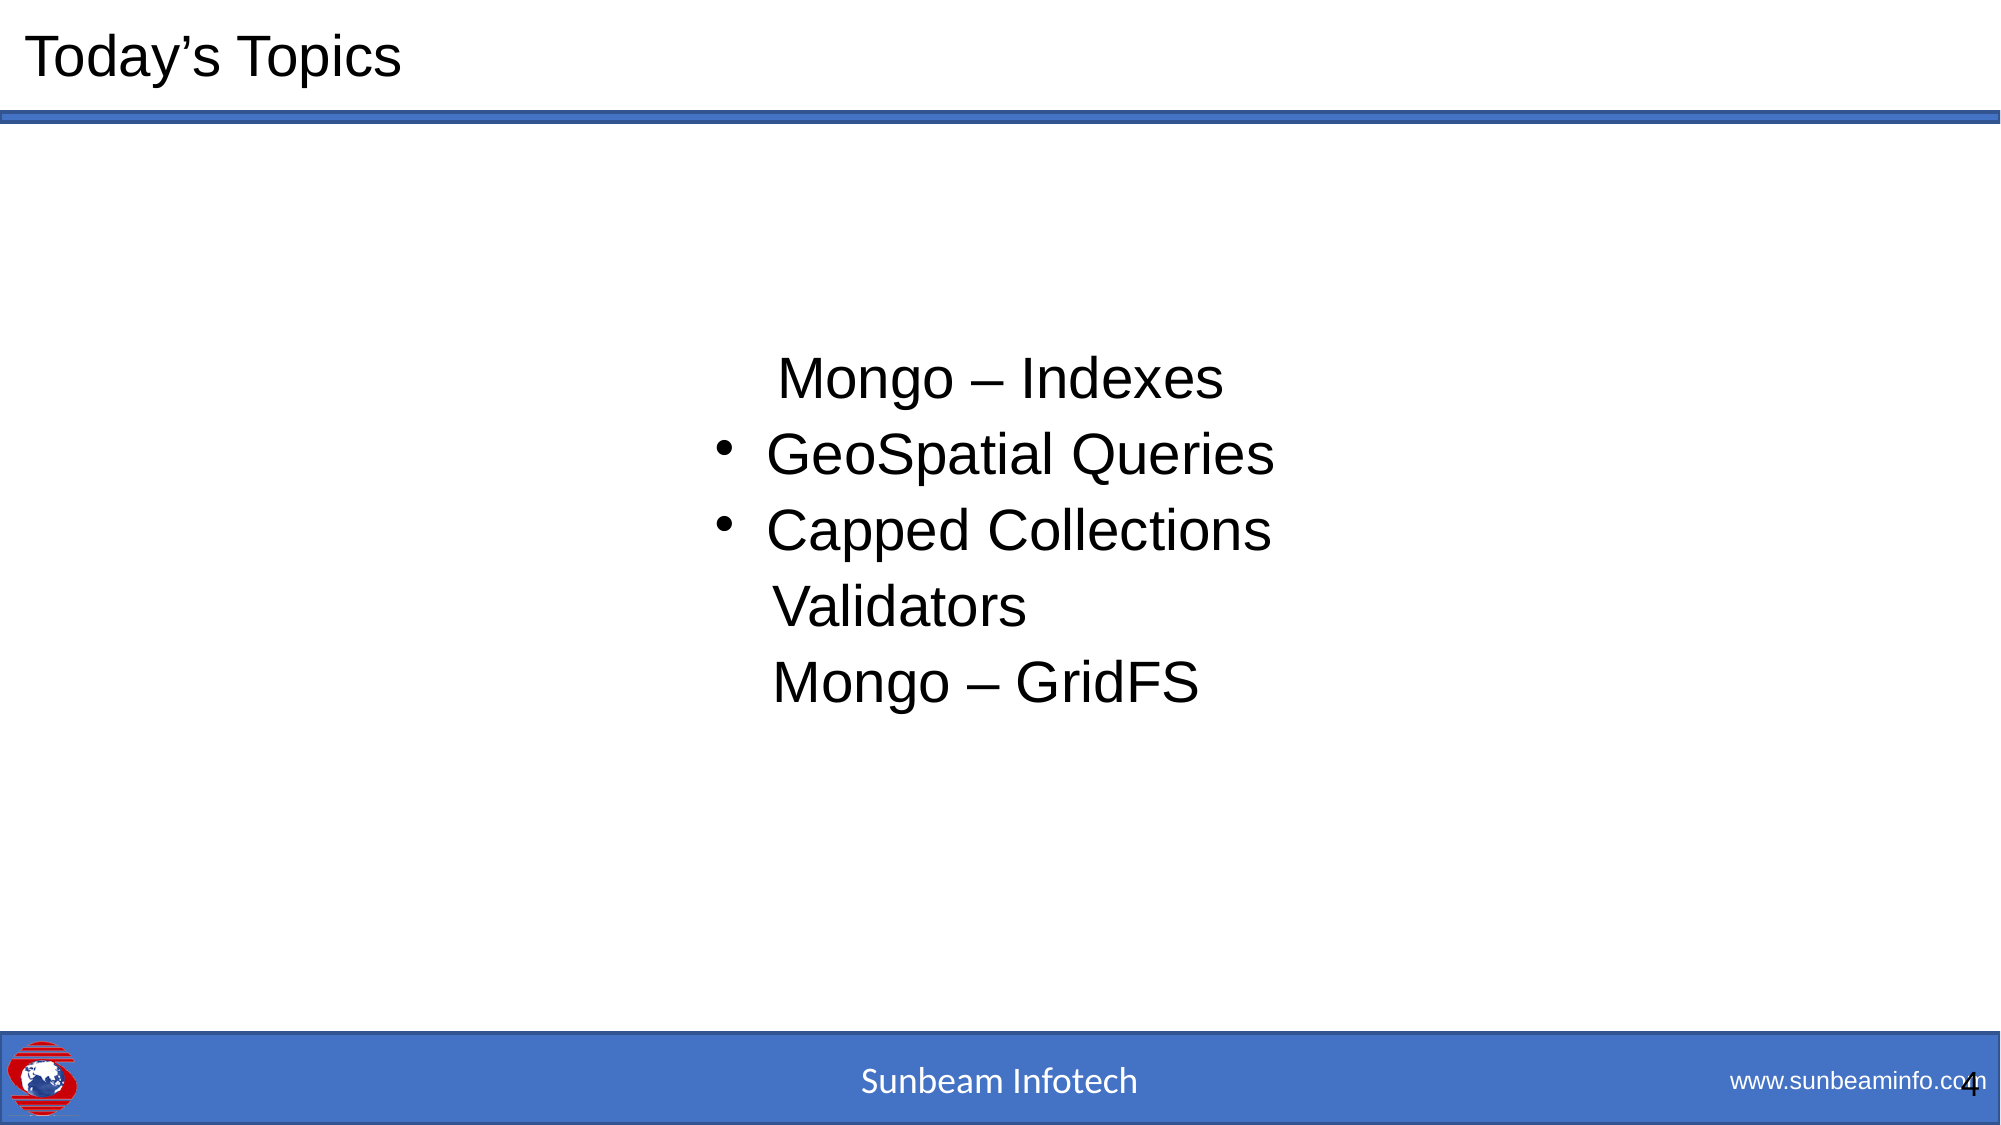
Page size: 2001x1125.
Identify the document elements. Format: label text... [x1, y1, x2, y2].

list Mongo – Indexes GeoSpatial Queries Capped Collections Validators Mongo – GridFS [21, 131, 1981, 1001]
picture [1, 1036, 82, 1116]
slide_number <number> [1879, 1038, 2000, 1125]
title Today’s Topics [4, 5, 1993, 112]
